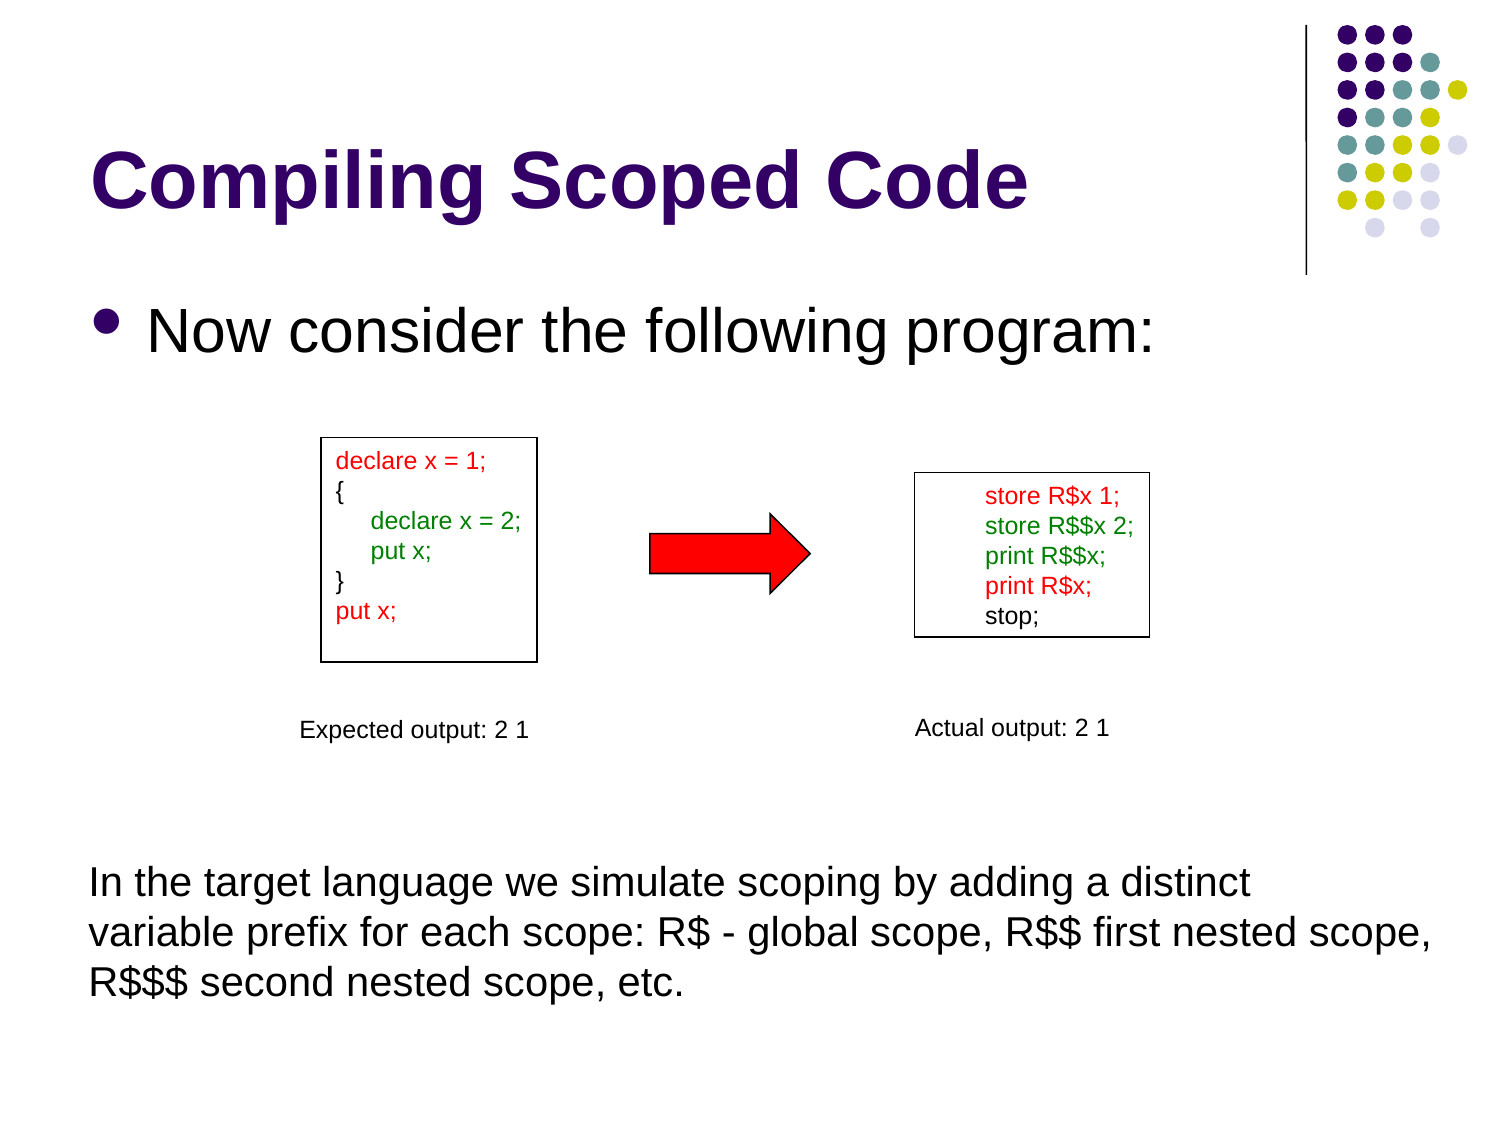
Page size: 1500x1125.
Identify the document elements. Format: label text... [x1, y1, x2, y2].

text_box store R$x 1; store R$$x 2; print R$$x; print R$x; stop; [914, 472, 1150, 637]
text_box Expected output: 2 1 [284, 706, 545, 751]
title Compiling Scoped Code [75, 20, 1313, 233]
text_box Actual output: 2 1 [900, 703, 1126, 749]
text_box [649, 513, 811, 594]
text_box In the target language we simulate scoping by adding a distinct variable prefix for each scope: R$ - global scope, R$$ first nested scope, R$$$ second nested scope, etc. [73, 847, 1448, 1013]
list Now consider the following program: [75, 282, 1425, 463]
text_box declare x = 1; { declare x = 2; put x; } put x; [320, 437, 537, 662]
